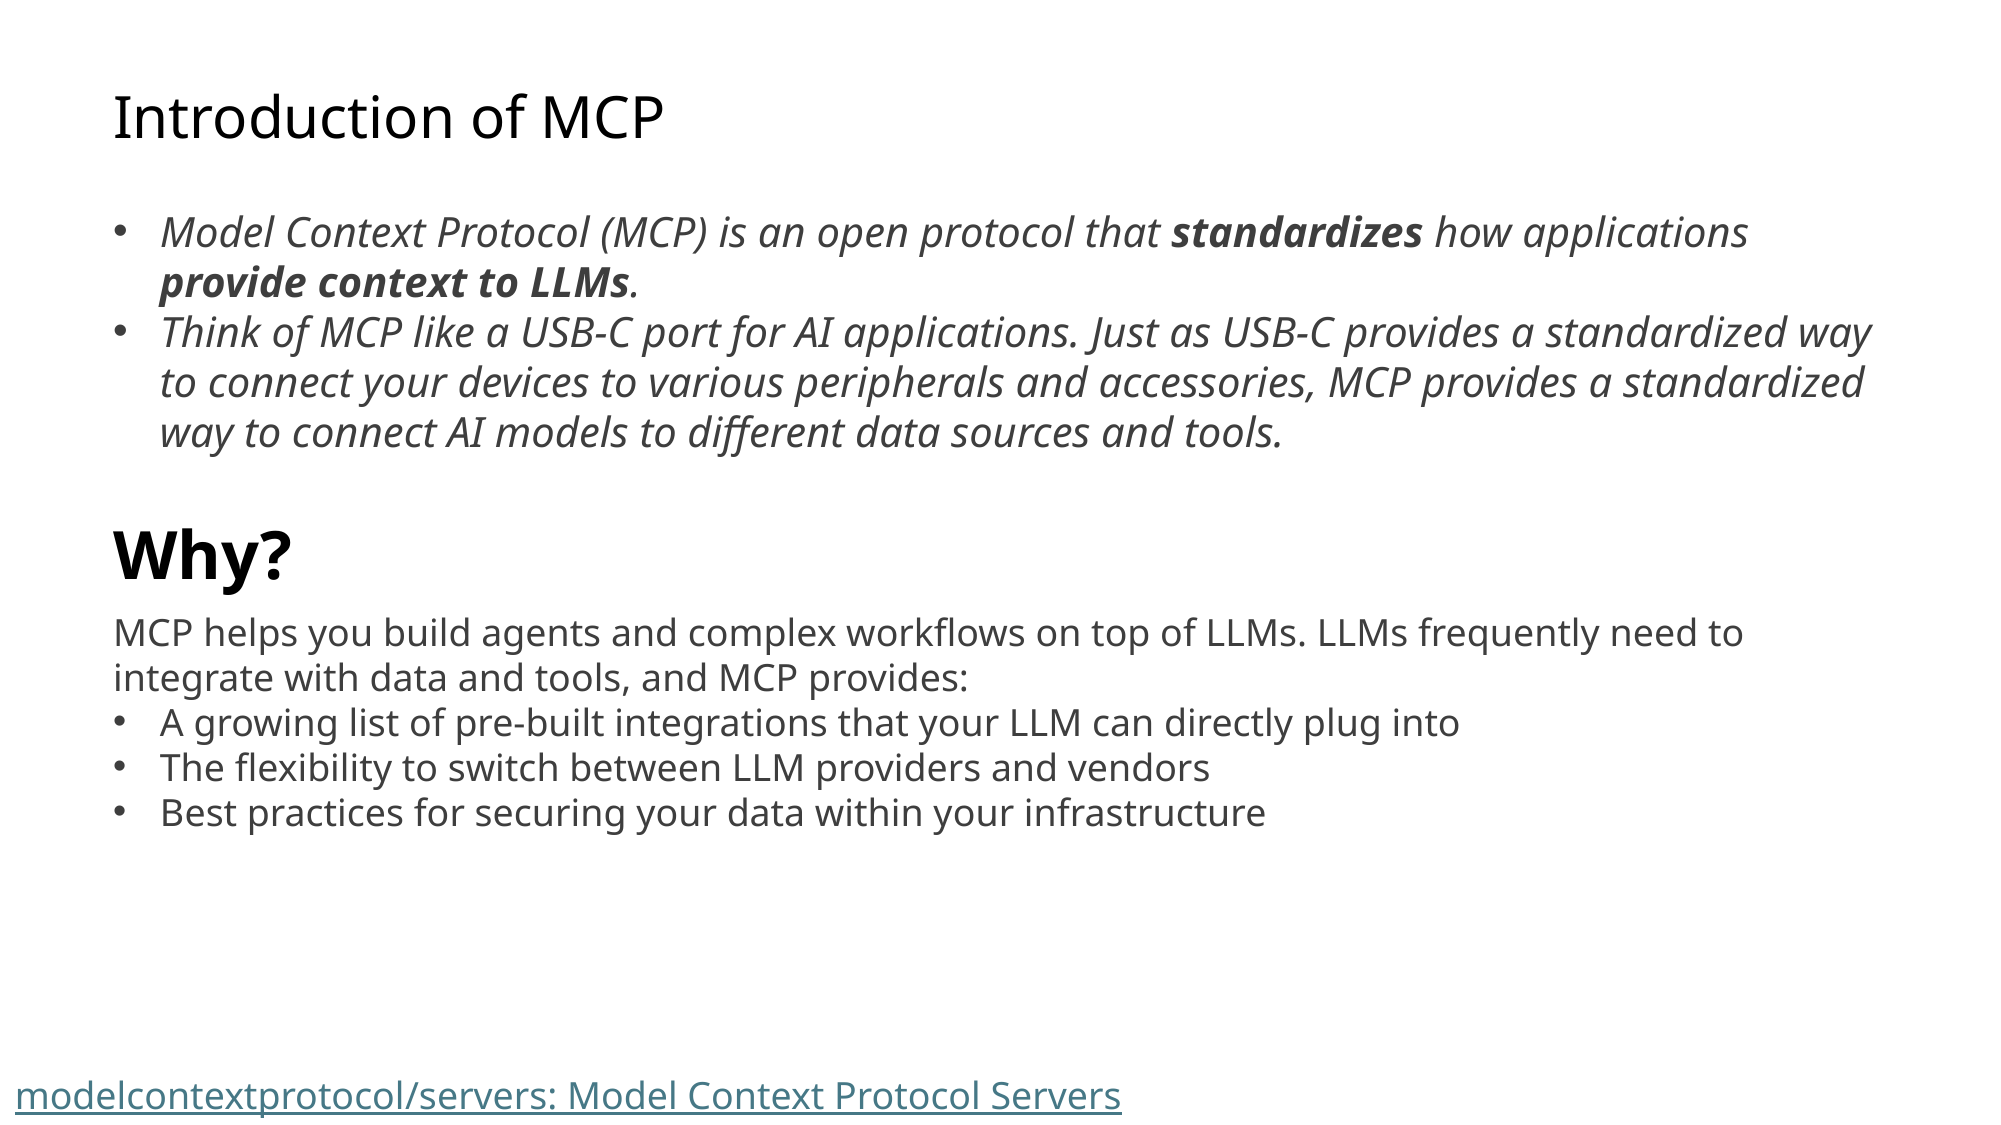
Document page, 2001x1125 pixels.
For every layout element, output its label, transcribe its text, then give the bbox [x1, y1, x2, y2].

text_box Model Context Protocol (MCP) is an open protocol that standardizes how applications provide context to LLMs. Think of MCP like a USB-C port for AI applications. Just as USB-C provides a standardized way to connect your devices to various peripherals and accessories, MCP provides a standardized way to connect AI models to different data sources and tools. [98, 198, 1904, 463]
text_box Introduction of MCP [98, 72, 894, 158]
text_box modelcontextprotocol/servers: Model Context Protocol Servers [0, 1064, 1256, 1125]
text_box Why? [98, 505, 1099, 600]
text_box MCP helps you build agents and complex workflows on top of LLMs. LLMs frequently need to integrate with data and tools, and MCP provides: A growing list of pre-built integrations that your LLM can directly plug into The flexibility to switch between LLM providers and vendors Best practices for securing your data within your infrastructure [98, 601, 1855, 841]
